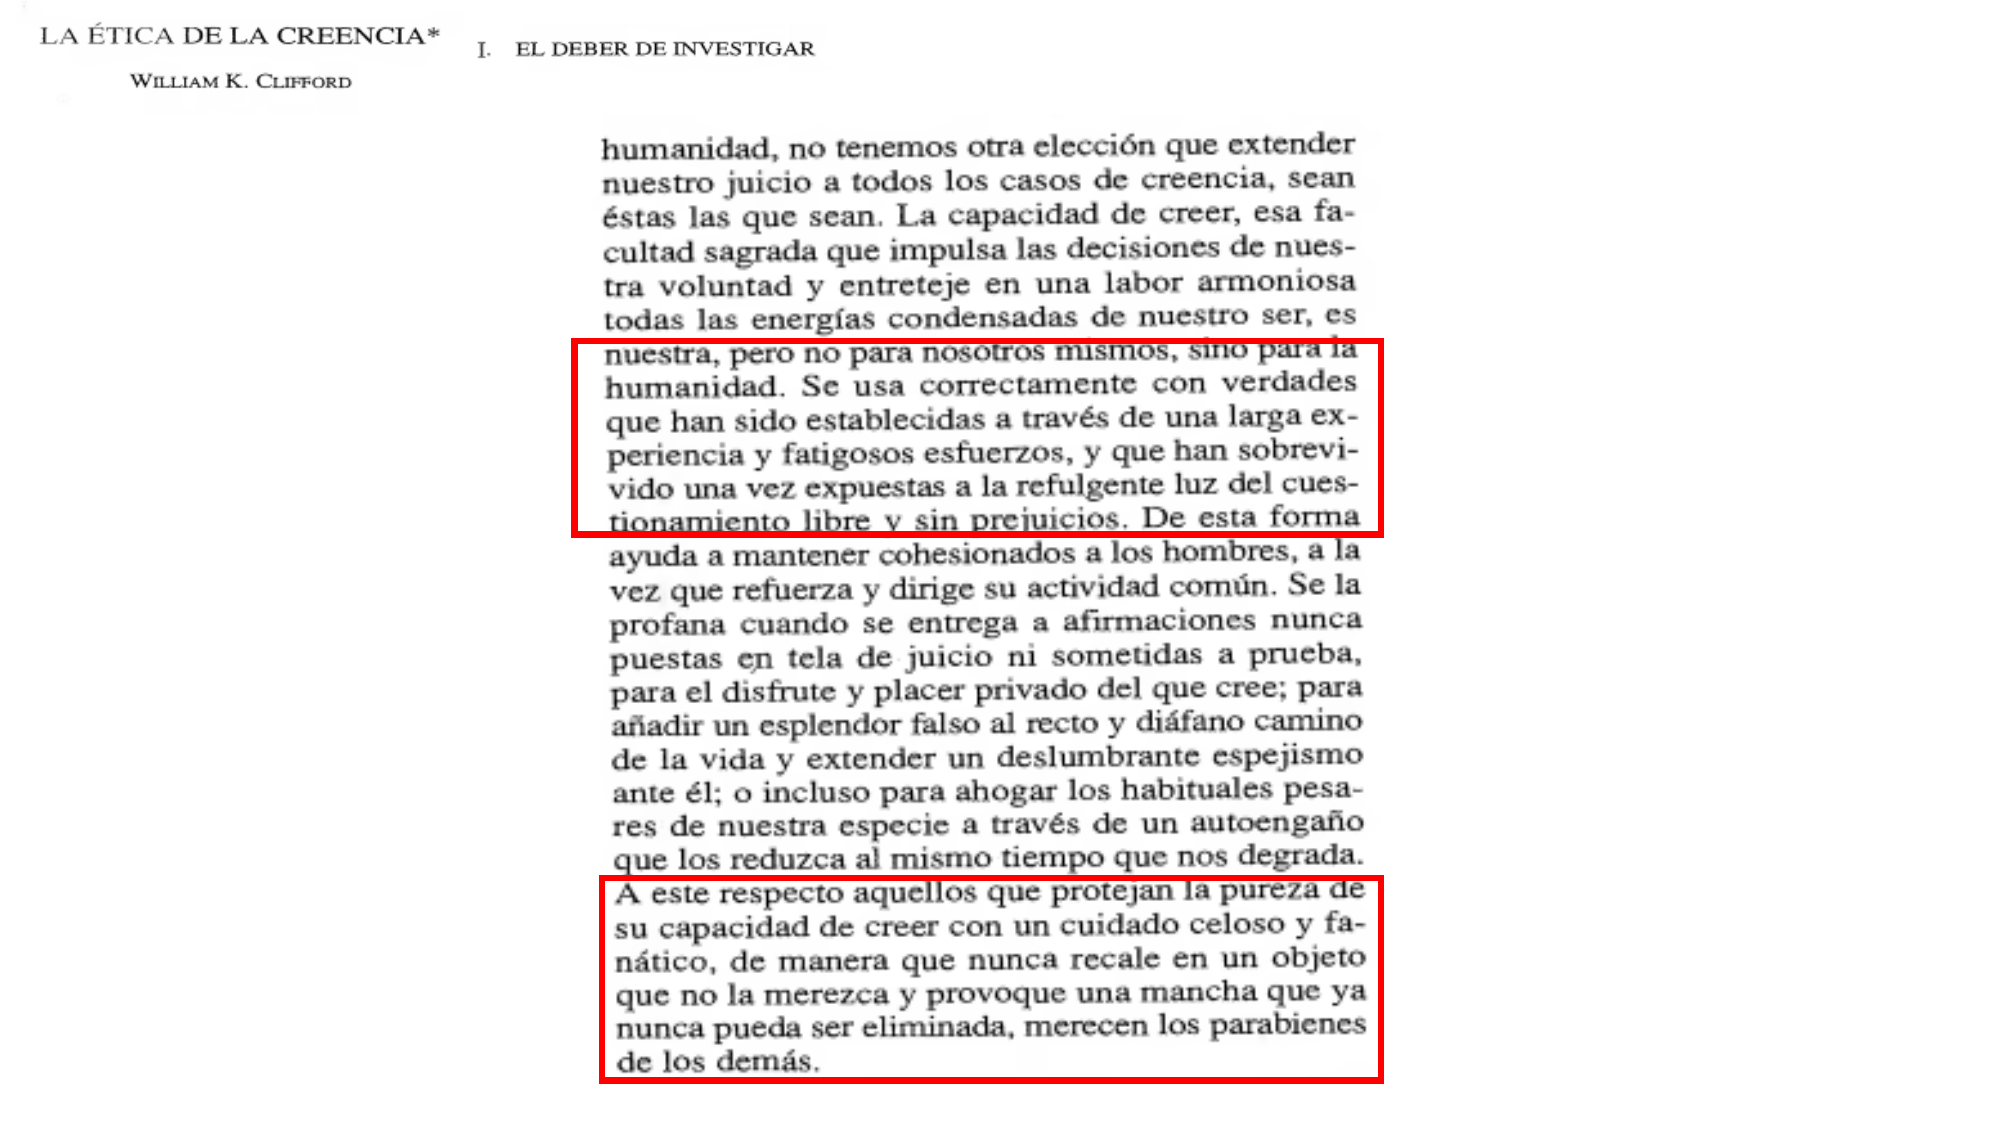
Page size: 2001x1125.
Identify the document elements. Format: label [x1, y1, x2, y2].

picture [17, 0, 832, 115]
picture [574, 114, 1382, 1081]
